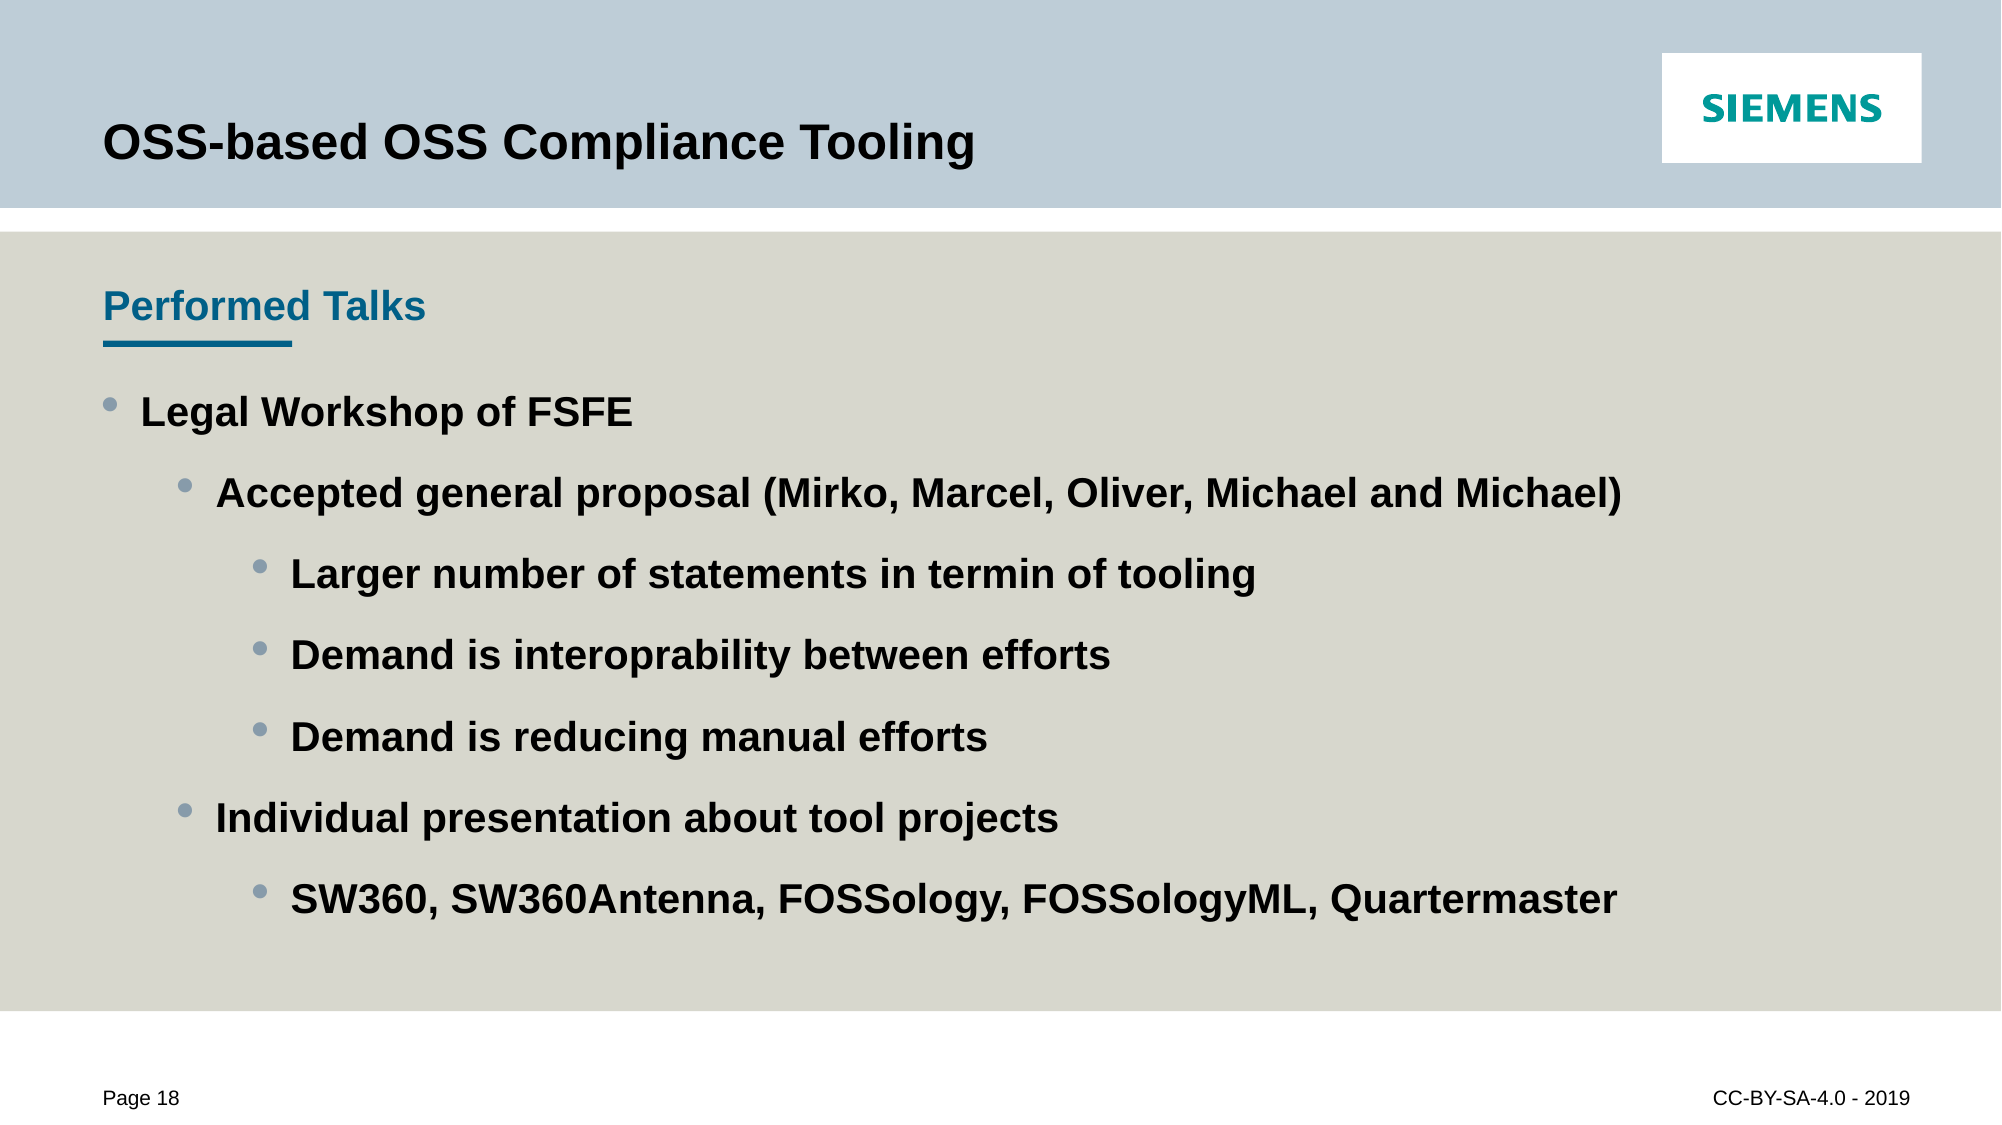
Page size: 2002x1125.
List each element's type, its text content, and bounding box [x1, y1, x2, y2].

text_box [0, 231, 2001, 1012]
text_box Legal Workshop of FSFE Accepted general proposal (Mirko, Marcel, Oliver, Michael and Michael) Larger number of statements in termin of tooling Demand is interoprability between efforts Demand is reducing manual efforts Individual presentation about tool projects SW360, SW360Antenna, FOSSology, FOSSologyML, Quartermaster [103, 359, 1878, 1004]
text_box OSS-based OSS Compliance Tooling [0, 0, 2001, 208]
text_box Performed Talks [102, 278, 1286, 330]
text_box [102, 330, 1013, 953]
